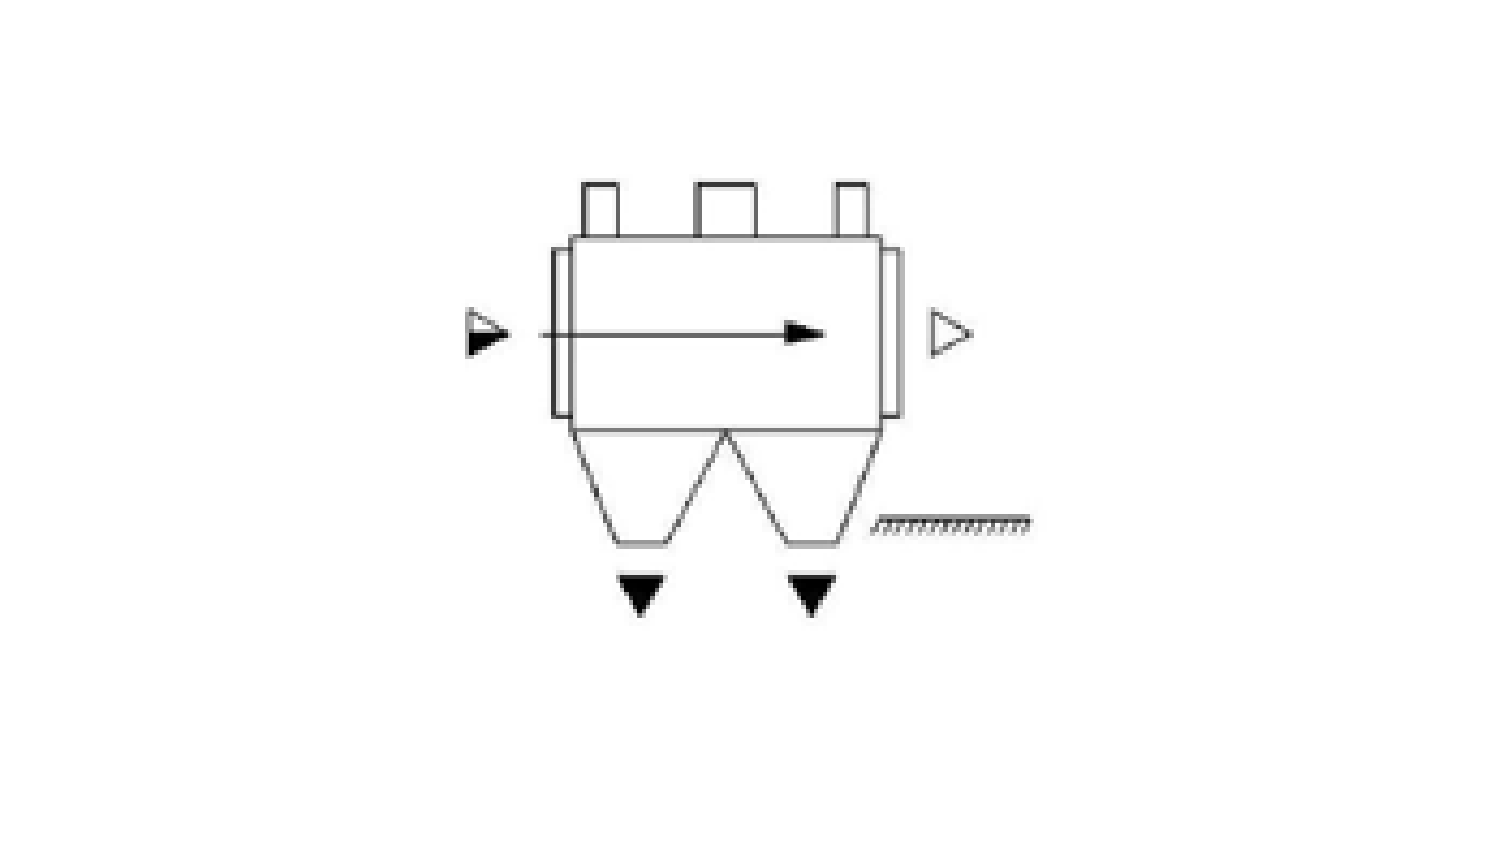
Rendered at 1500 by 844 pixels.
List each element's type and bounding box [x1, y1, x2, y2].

picture [430, 156, 1069, 658]
